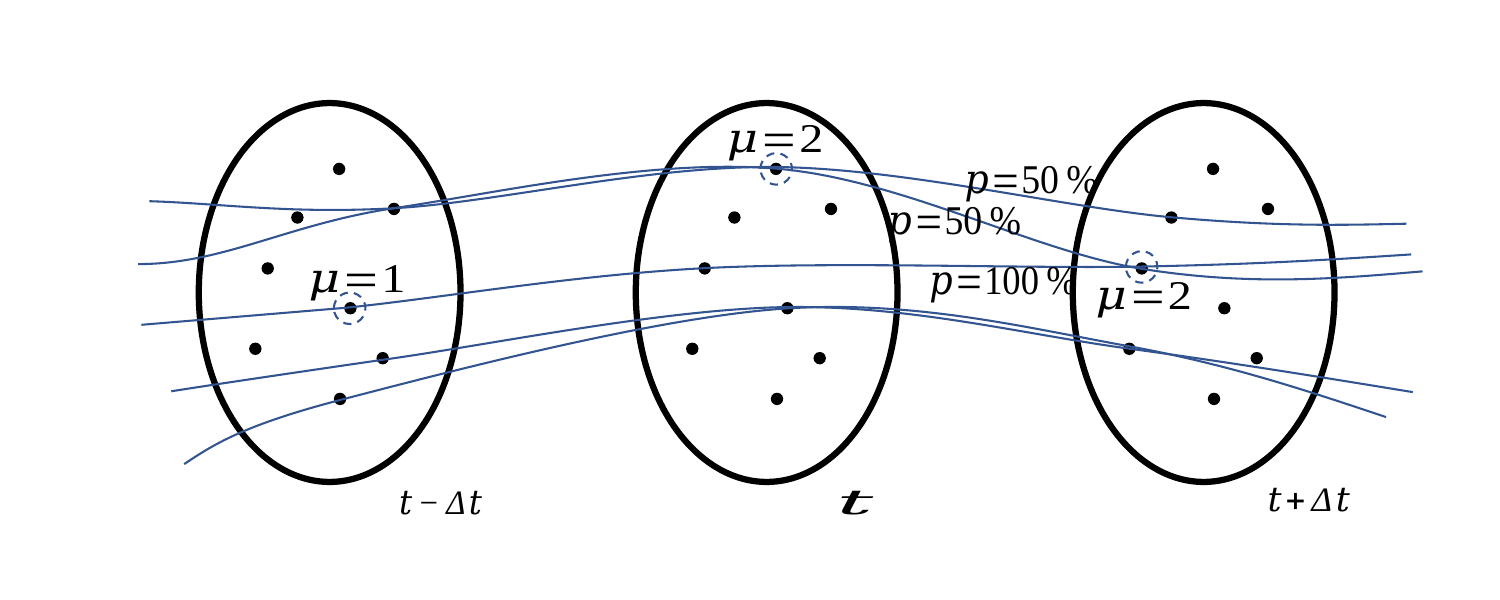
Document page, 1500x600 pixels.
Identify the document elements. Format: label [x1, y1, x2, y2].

text_box [138, 103, 1423, 523]
